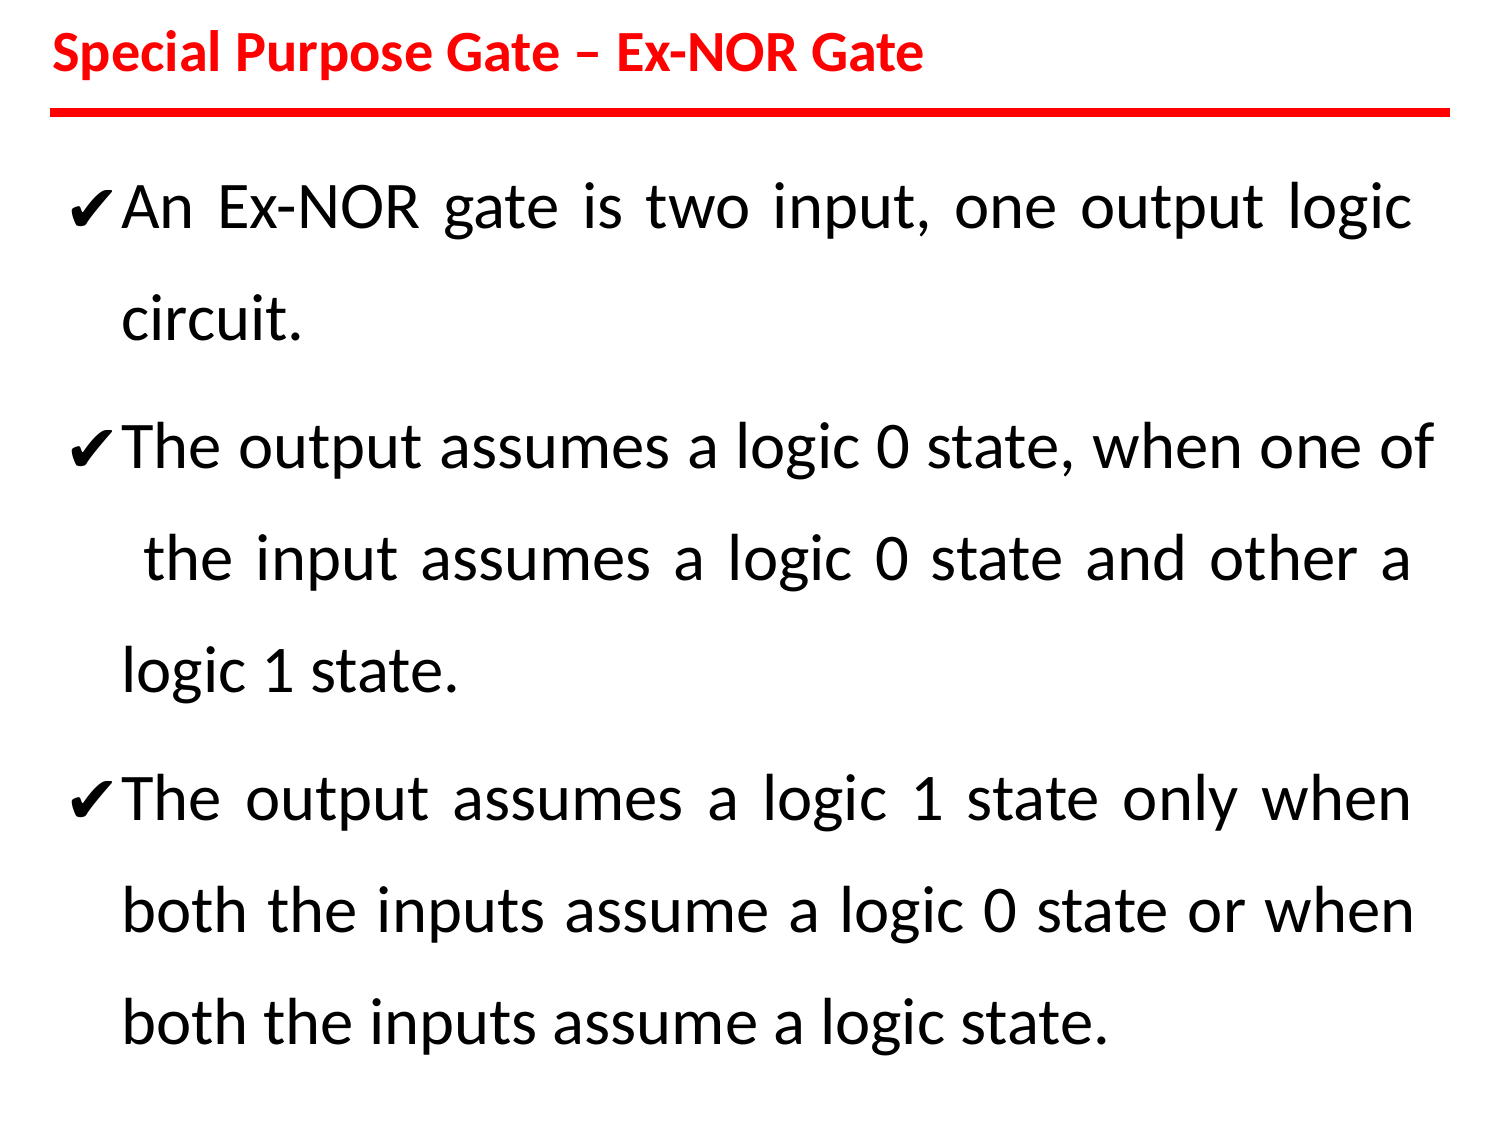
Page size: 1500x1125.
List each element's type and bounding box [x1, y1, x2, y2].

text_box [50, 11, 1451, 1058]
